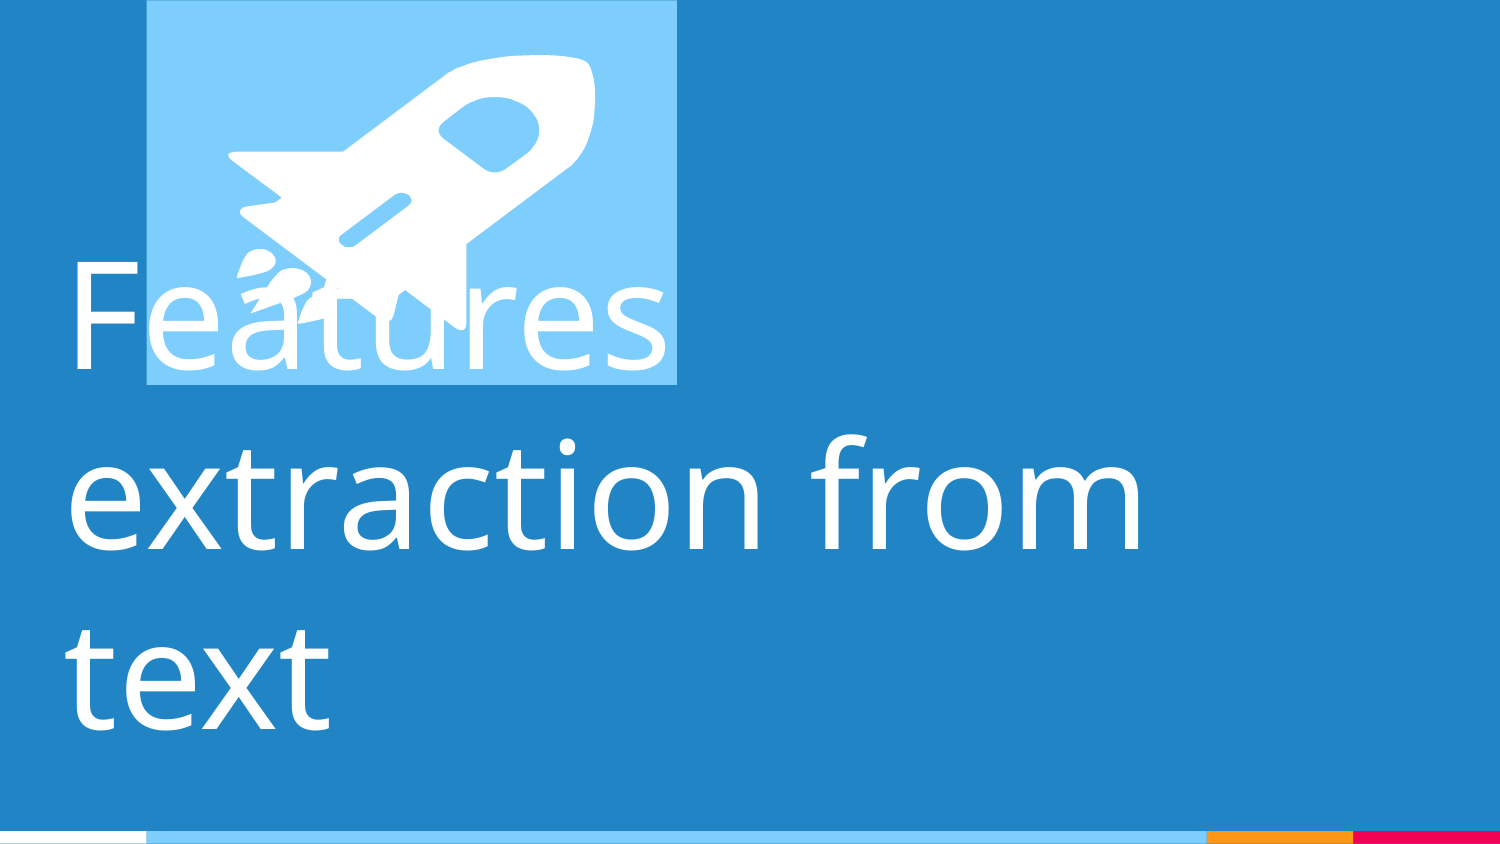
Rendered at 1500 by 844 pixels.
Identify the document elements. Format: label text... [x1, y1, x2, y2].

text_box [146, 0, 677, 385]
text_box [228, 54, 596, 331]
title Features extraction from text [49, 468, 1427, 775]
